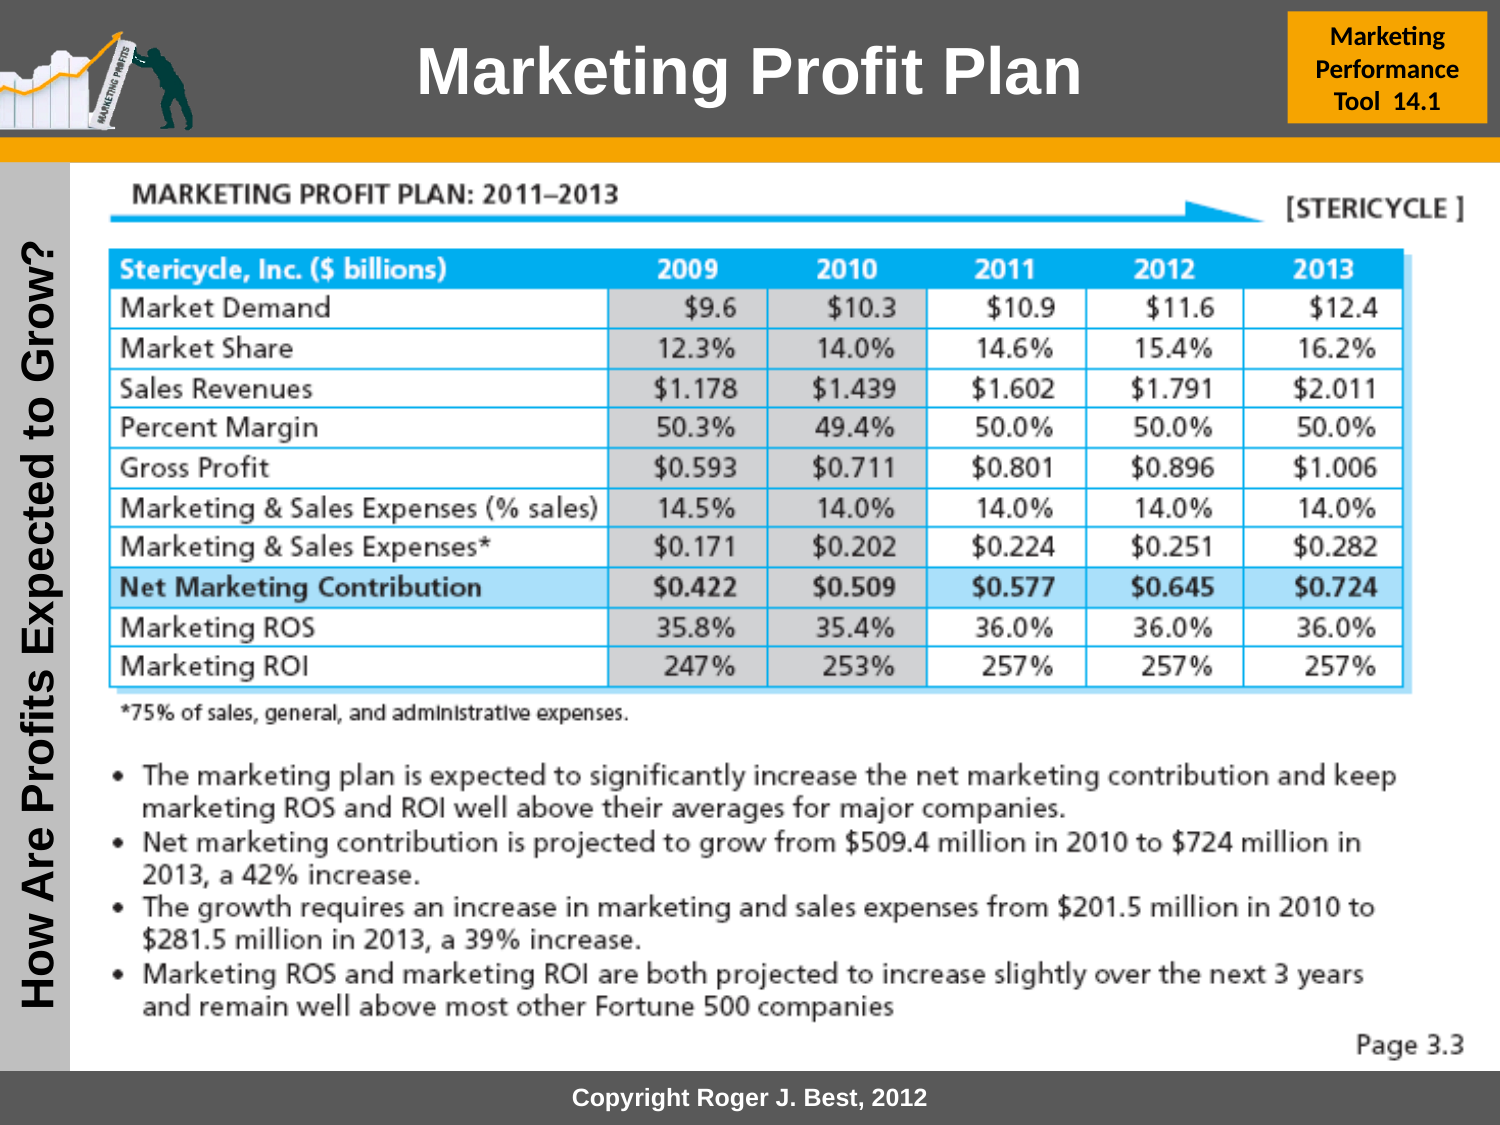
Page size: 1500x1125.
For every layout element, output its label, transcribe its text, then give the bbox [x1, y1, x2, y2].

text_box Marketing Performance Tool 14.1 [1287, 11, 1488, 124]
picture [99, 164, 1482, 1069]
text_box Marketing Profit Plan [211, 20, 1287, 116]
text_box [0, 0, 1500, 135]
text_box How Are Profits Expected to Grow? [0, 162, 70, 1069]
text_box [0, 1069, 1500, 1125]
picture [0, 21, 214, 136]
text_box Copyright Roger J. Best, 2012 [543, 1077, 957, 1120]
text_box [0, 135, 1500, 164]
